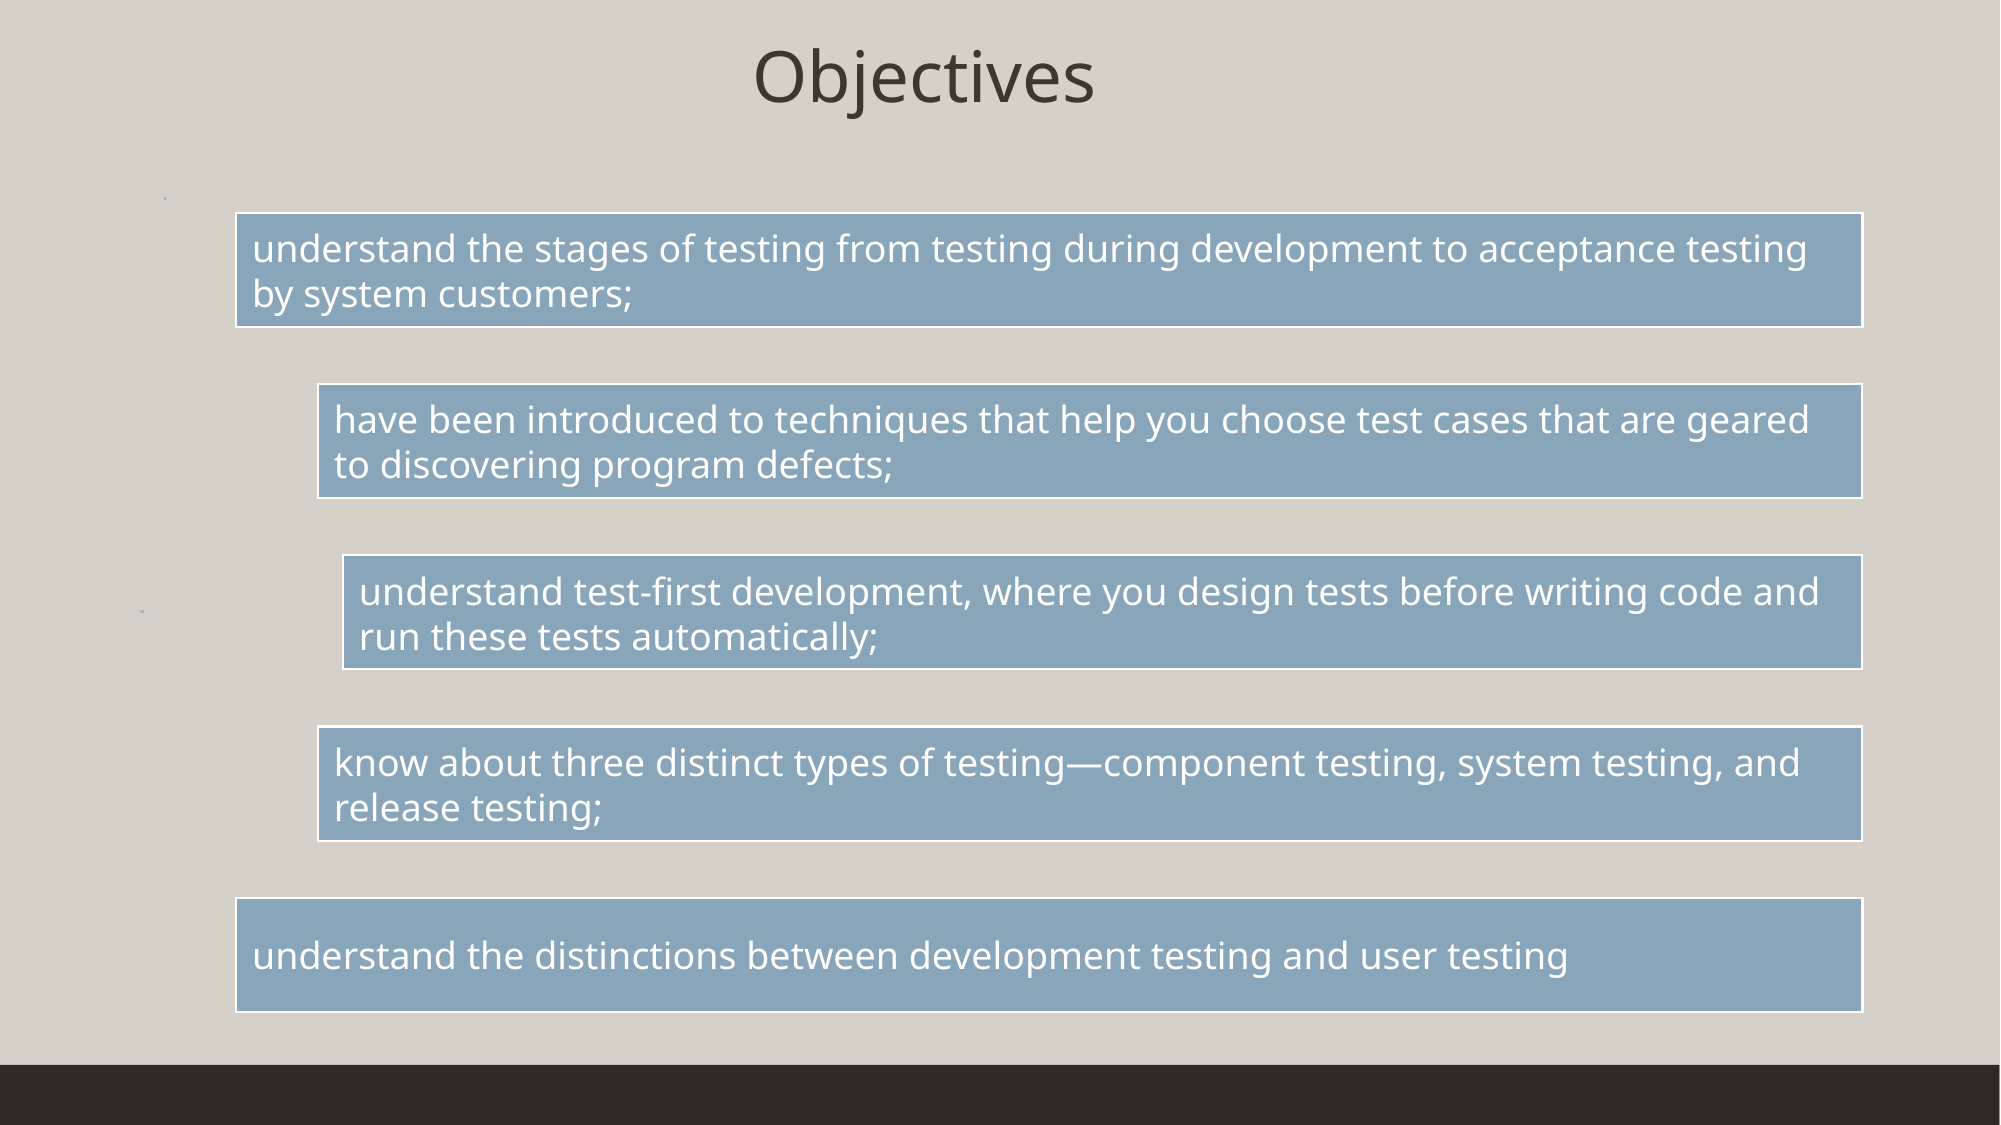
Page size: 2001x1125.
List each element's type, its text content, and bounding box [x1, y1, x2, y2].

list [137, 105, 1863, 1020]
title Objectives [737, 0, 1350, 105]
